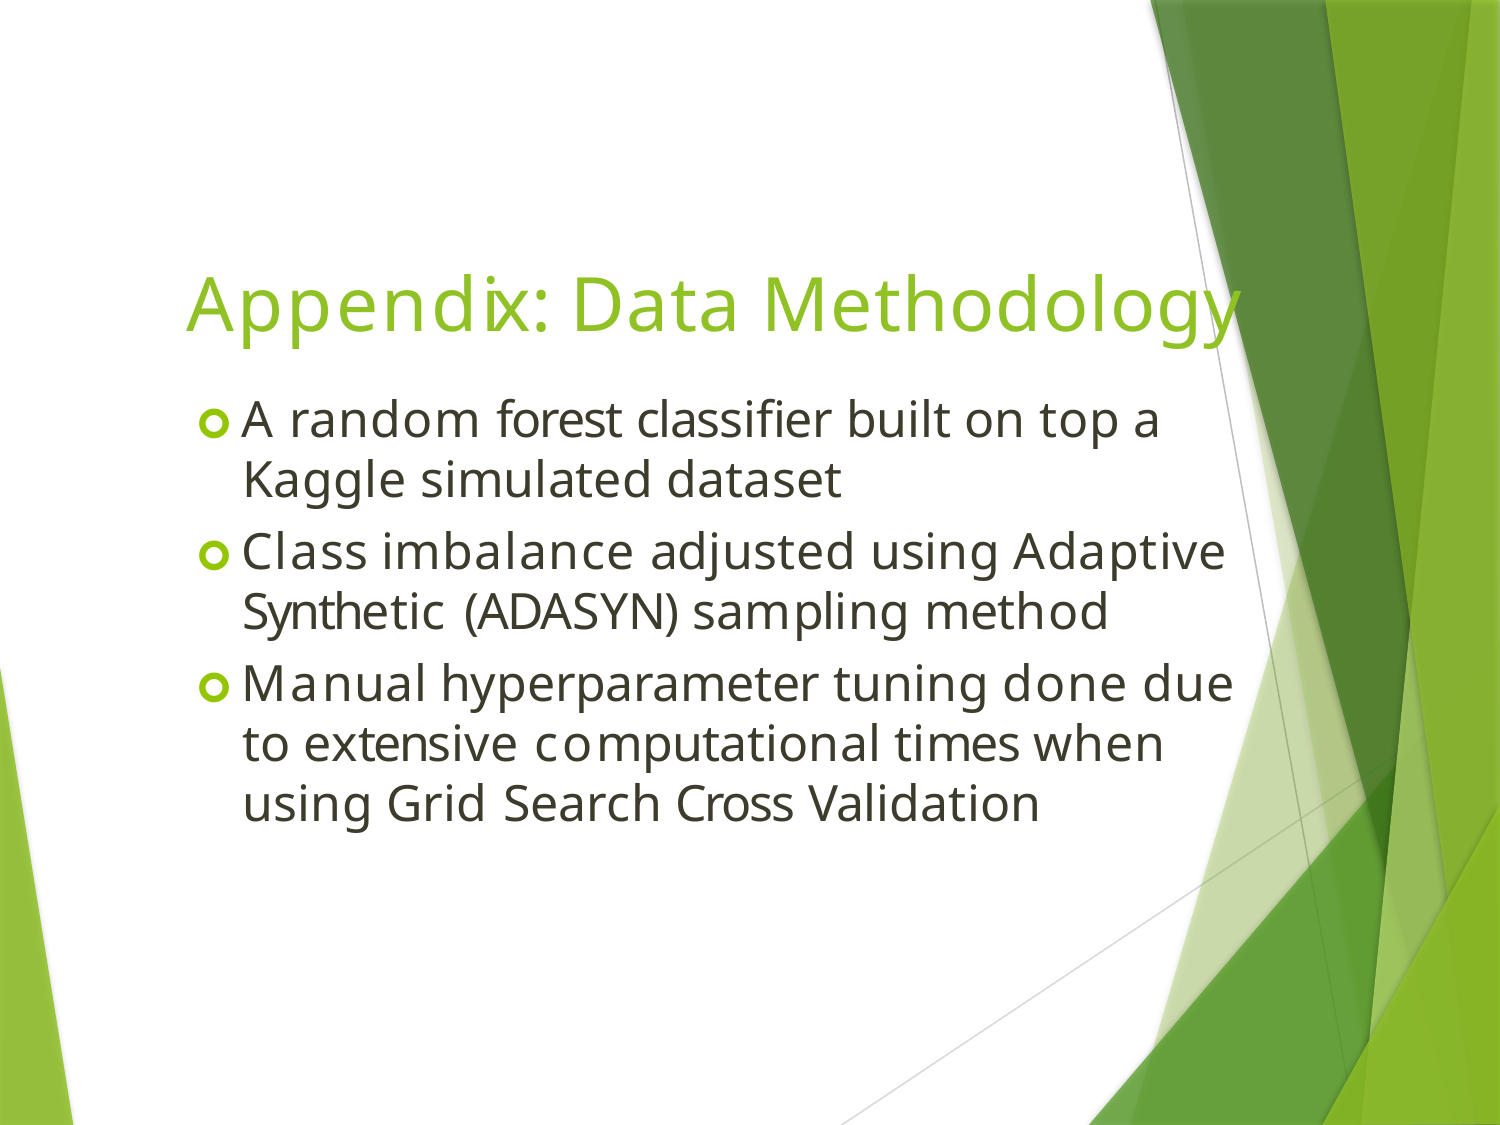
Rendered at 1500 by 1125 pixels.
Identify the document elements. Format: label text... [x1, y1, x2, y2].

title Appendix: Data Methodology [184, 254, 1283, 445]
text_box 🞇 A random forest classifier built on top a Kaggle simulated dataset 🞇 Class imbalance adjusted using Adaptive Synthetic (ADASYN) sampling method 🞇 Manual hyperparameter tuning done due to extensive computational times when using Grid Search Cross Validation [195, 385, 1265, 832]
